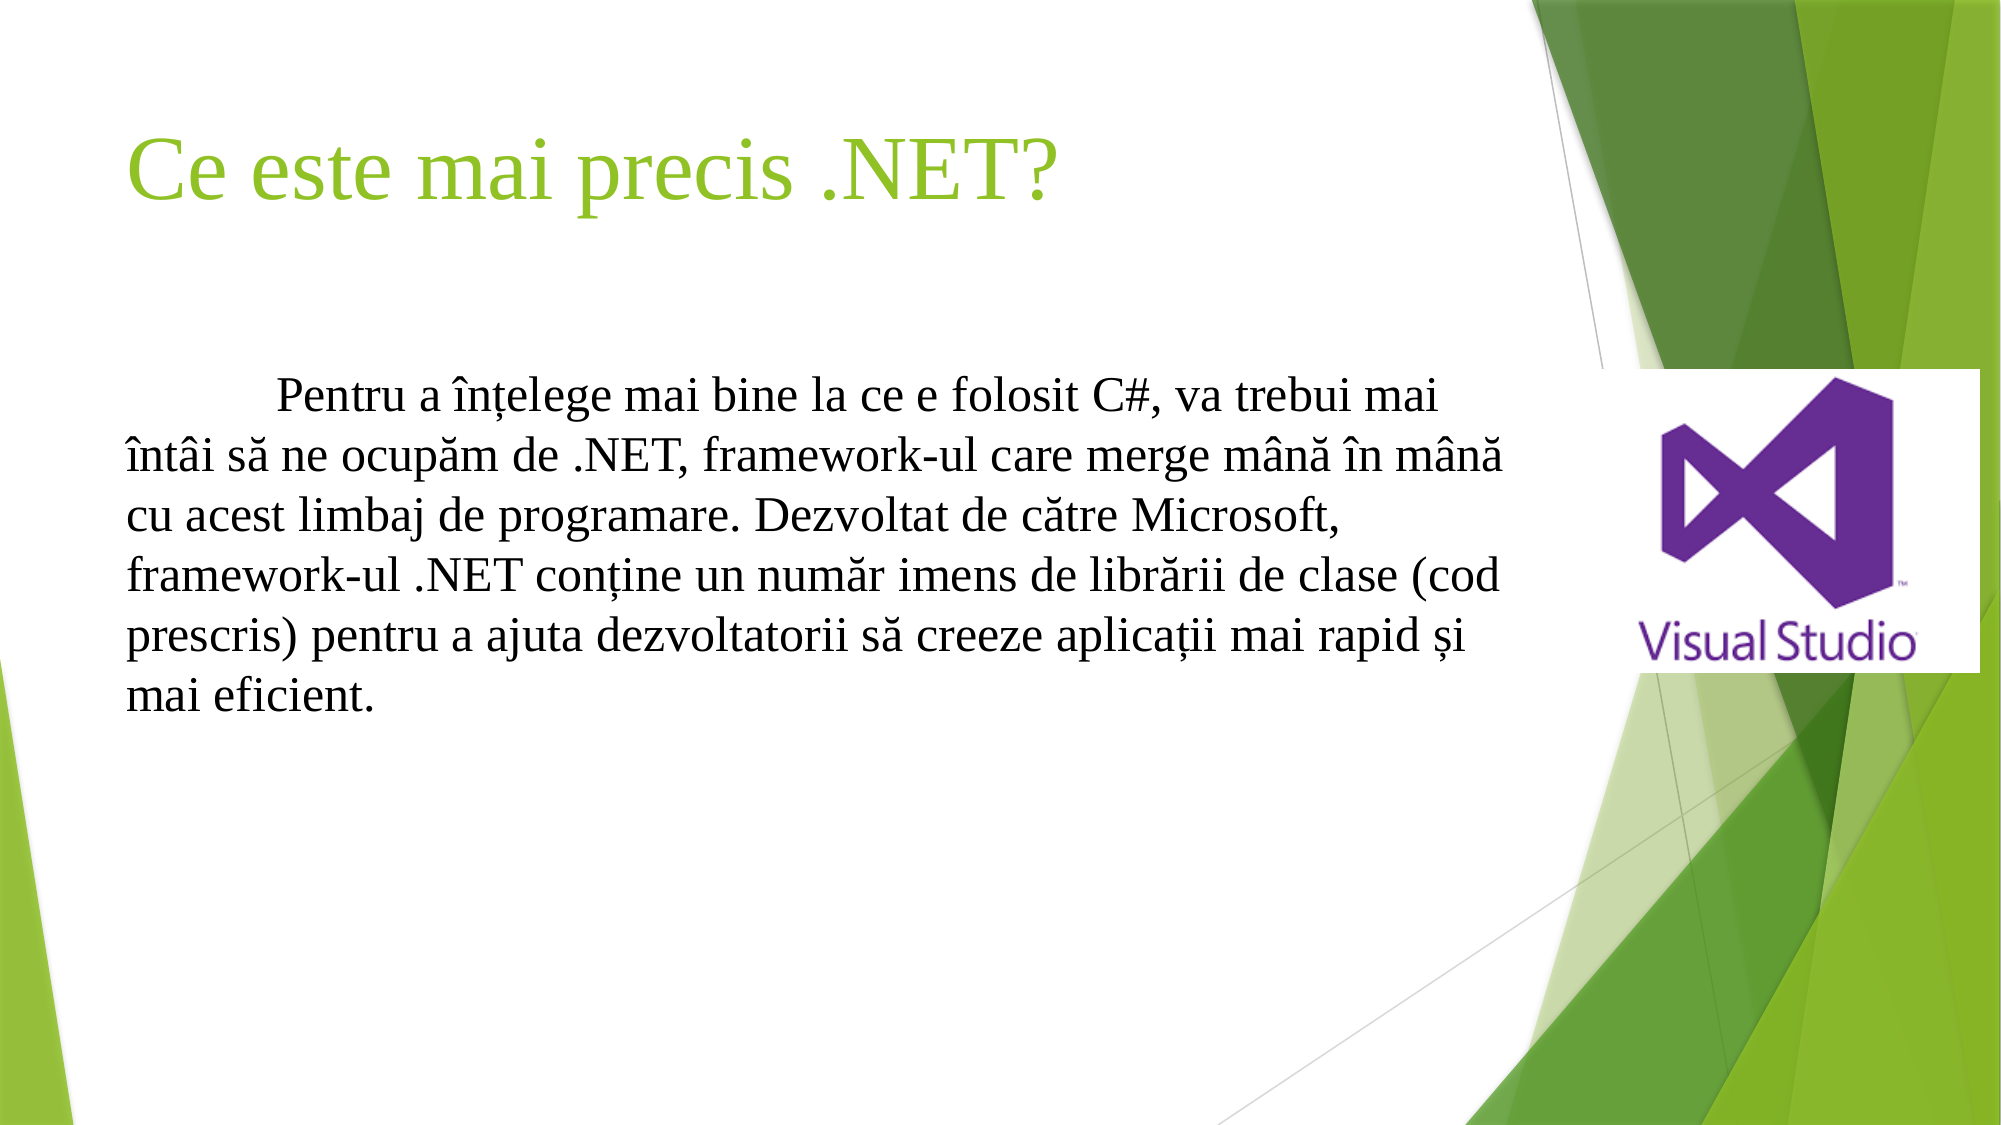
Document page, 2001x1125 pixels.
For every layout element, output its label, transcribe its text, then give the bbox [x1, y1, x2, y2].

title Ce este mai precis .NET? [111, 99, 1522, 317]
picture [1574, 369, 1981, 674]
list Pentru a înțelege mai bine la ce e folosit C#, va trebui mai întâi să ne ocupăm de .NET, framework-ul care merge mână în mână cu acest limbaj de programare. Dezvoltat de către Microsoft, framework-ul .NET conține un număr imens de librării de clase (cod prescris) pentru a ajuta dezvoltatorii să creeze aplicații mai rapid și mai eficient. [111, 354, 1522, 992]
